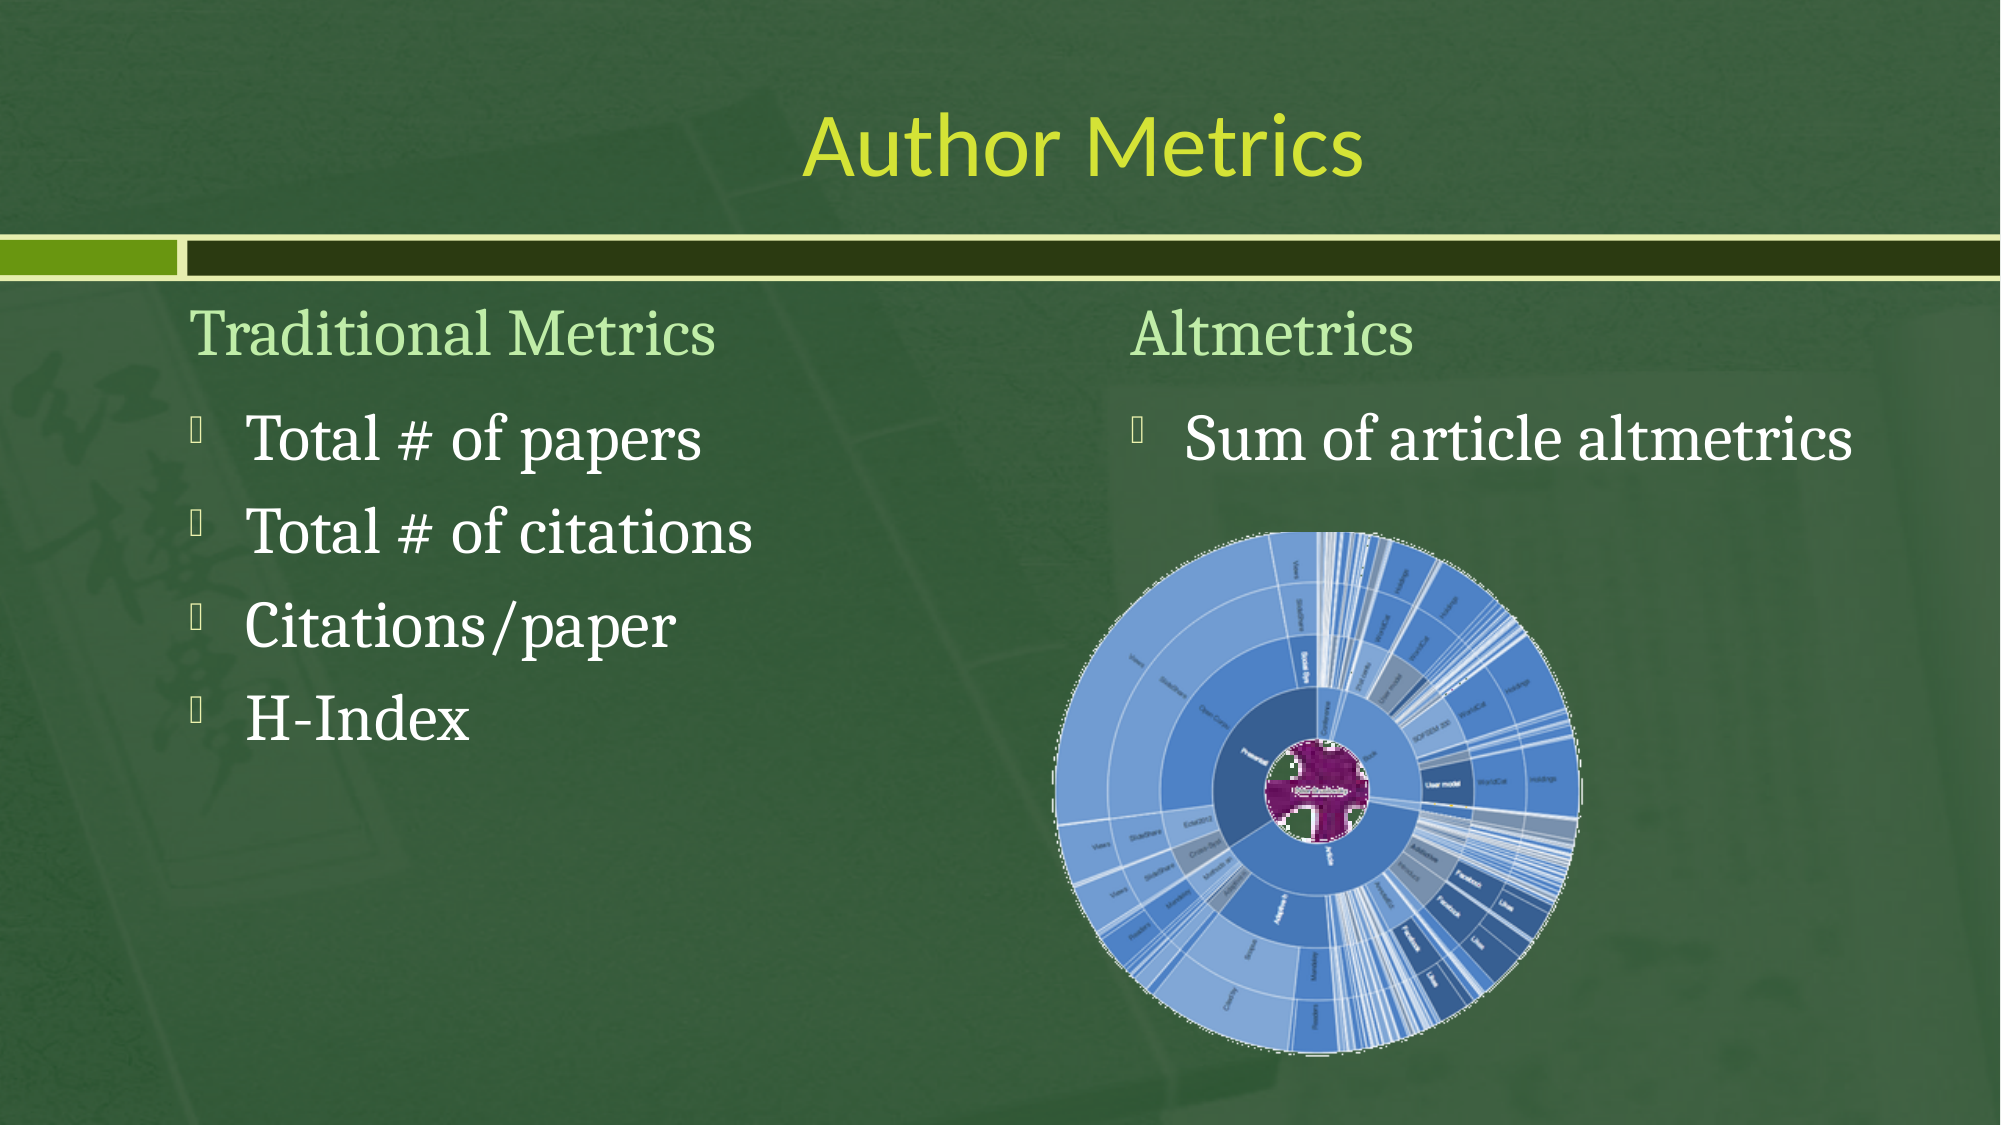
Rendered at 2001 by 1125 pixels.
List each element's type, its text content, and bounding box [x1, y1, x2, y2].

list Traditional Metrics [174, 281, 1059, 386]
list Sum of article altmetrics [1115, 386, 2000, 1076]
picture [1046, 531, 1588, 1064]
list Total # of papers Total # of citations Citations/paper H-Index [174, 386, 1059, 1075]
title Author Metrics [184, 46, 1985, 234]
list Altmetrics [1115, 281, 2000, 386]
